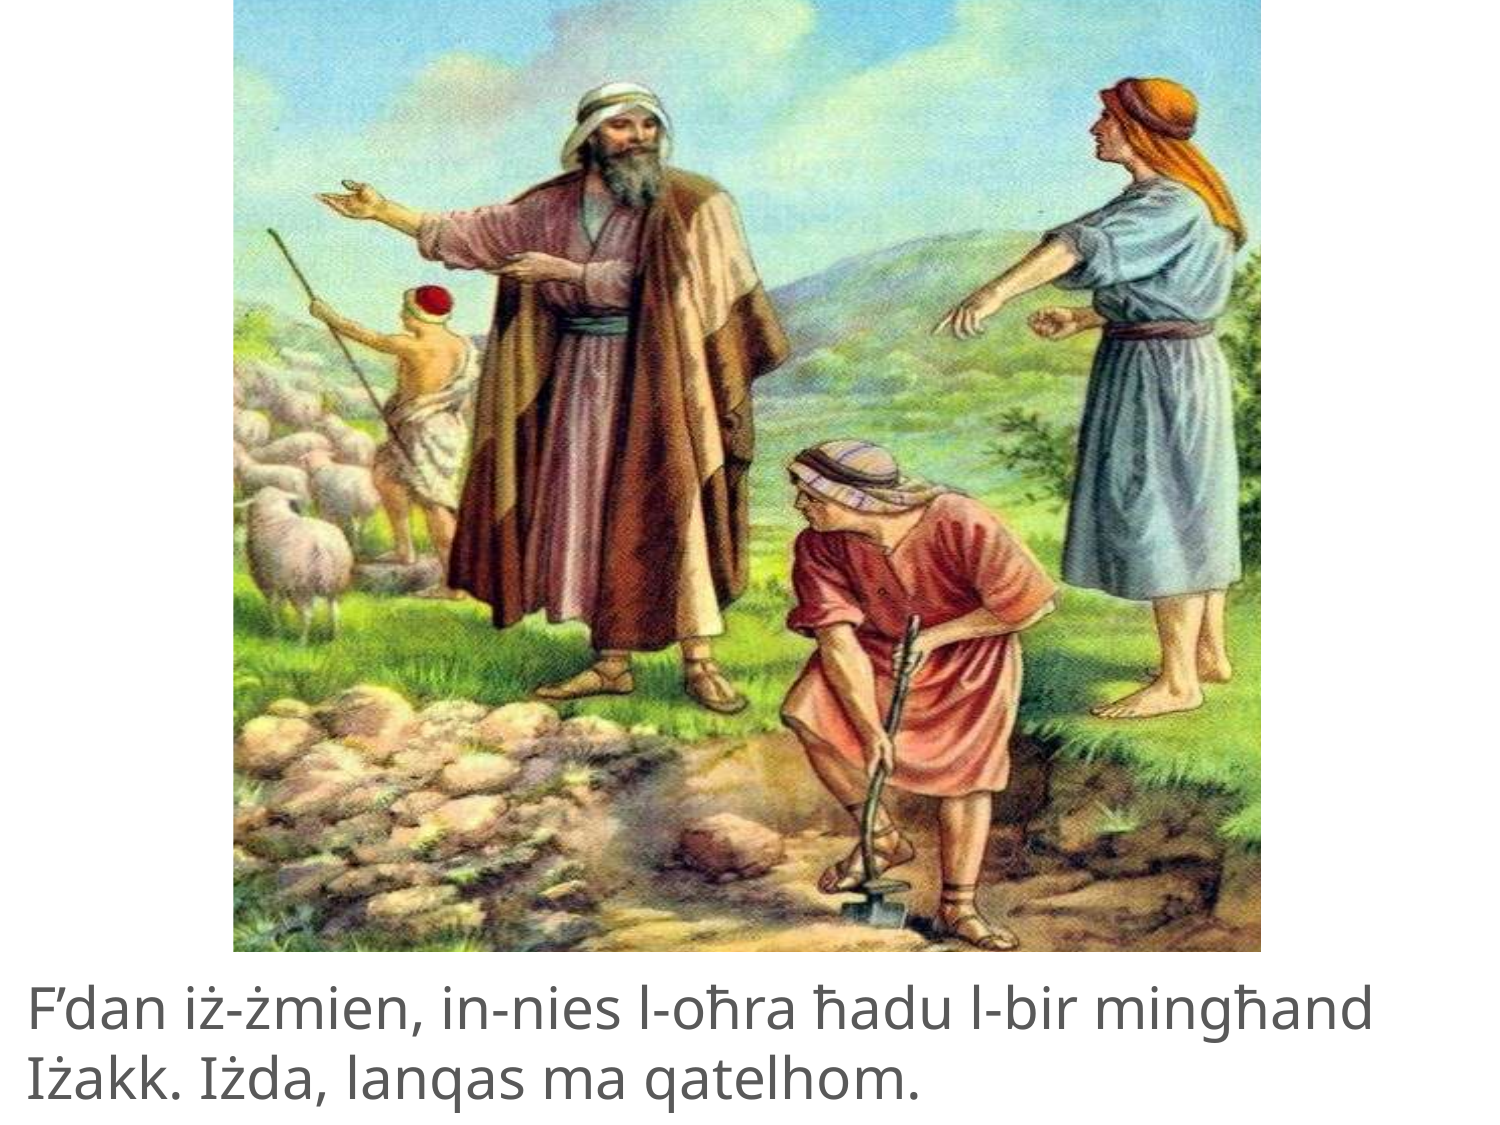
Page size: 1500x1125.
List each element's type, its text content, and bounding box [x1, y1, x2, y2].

text_box F’dan iż-​żmien, in-​nies l-​oħra ħadu l-​bir mingħand Iżakk. Iżda, lanqas ma qatelhom. [11, 964, 1483, 1119]
picture [233, 0, 1262, 952]
